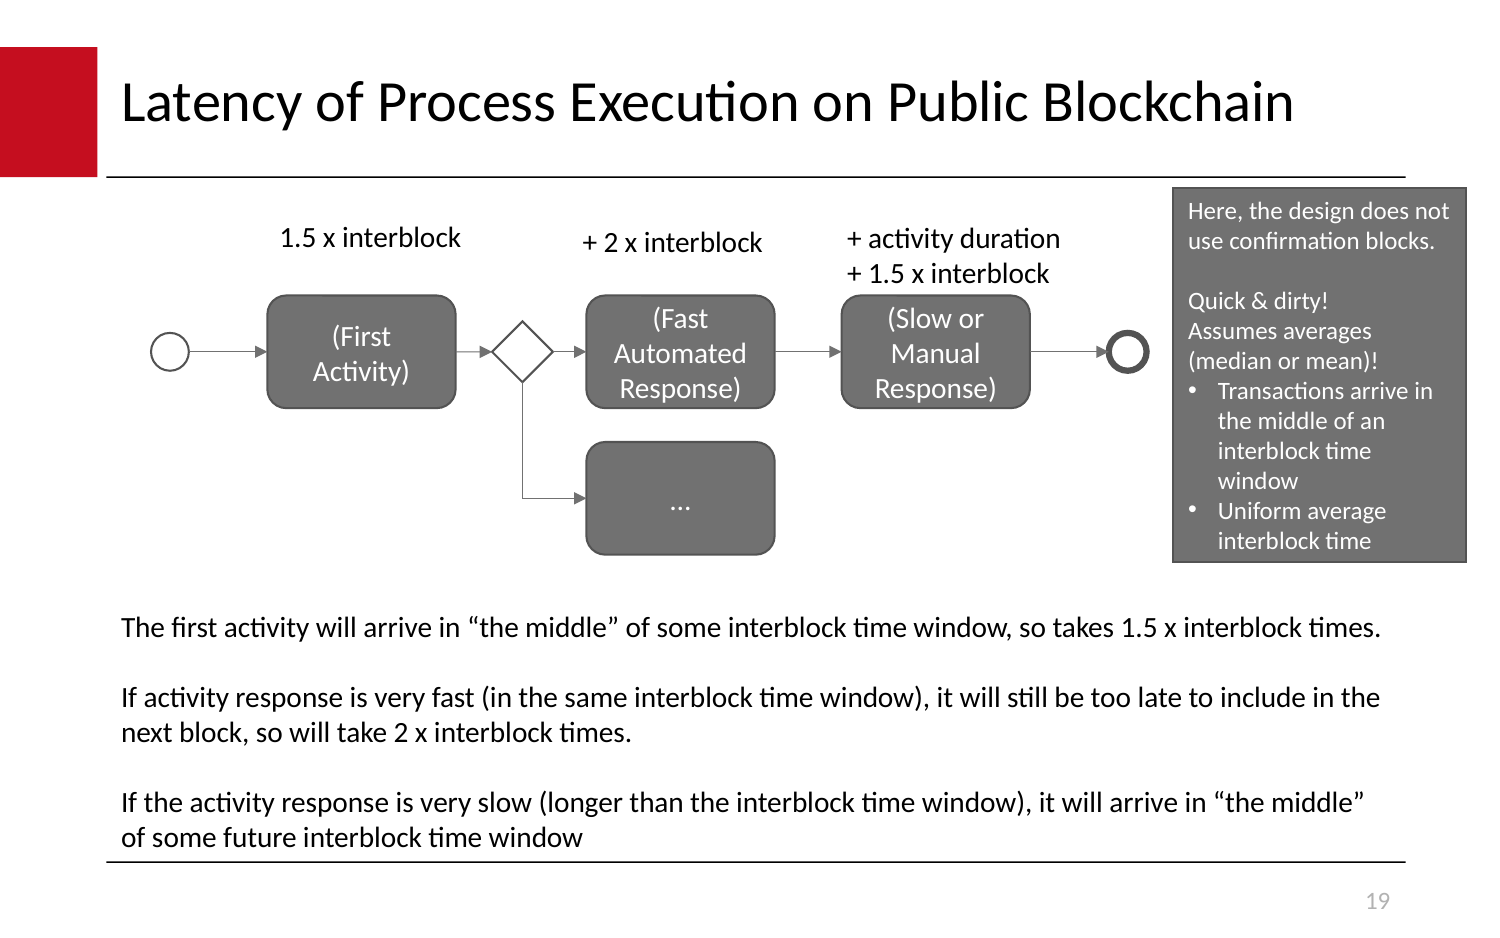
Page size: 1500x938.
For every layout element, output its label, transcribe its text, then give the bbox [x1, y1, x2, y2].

text_box [149, 331, 190, 372]
text_box (First Activity) [266, 294, 457, 410]
text_box 1.5 x interblock [264, 211, 477, 261]
text_box + 2 x interblock [567, 215, 778, 266]
text_box [1107, 331, 1148, 372]
title Latency of Process Execution on Public Blockchain [106, 49, 1406, 156]
text_box Here, the design does not use confirmation blocks. Quick & dirty! Assumes averages (median or mean)! Transactions arrive in the middle of an interblock time window Uniform average interblock time [1172, 187, 1467, 563]
text_box The first activity will arrive in “the middle” of some interblock time window, so takes 1.5 x interblock times. If activity response is very fast (in the same interblock time window), it will still be too late to include in the next block, so will take 2 x interblock times. If the activity response is very slow (longer than the interblock time window), it will arrive in “the middle” of some future interblock time window [106, 600, 1404, 862]
text_box (Slow or Manual Response) [840, 298, 1031, 410]
text_box + activity duration + 1.5 x interblock [832, 212, 1076, 298]
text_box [496, 408, 613, 473]
text_box (Fast Automated Response) [585, 294, 776, 410]
text_box … [585, 440, 776, 556]
slide_number 19 [1101, 880, 1406, 918]
text_box [491, 319, 555, 384]
